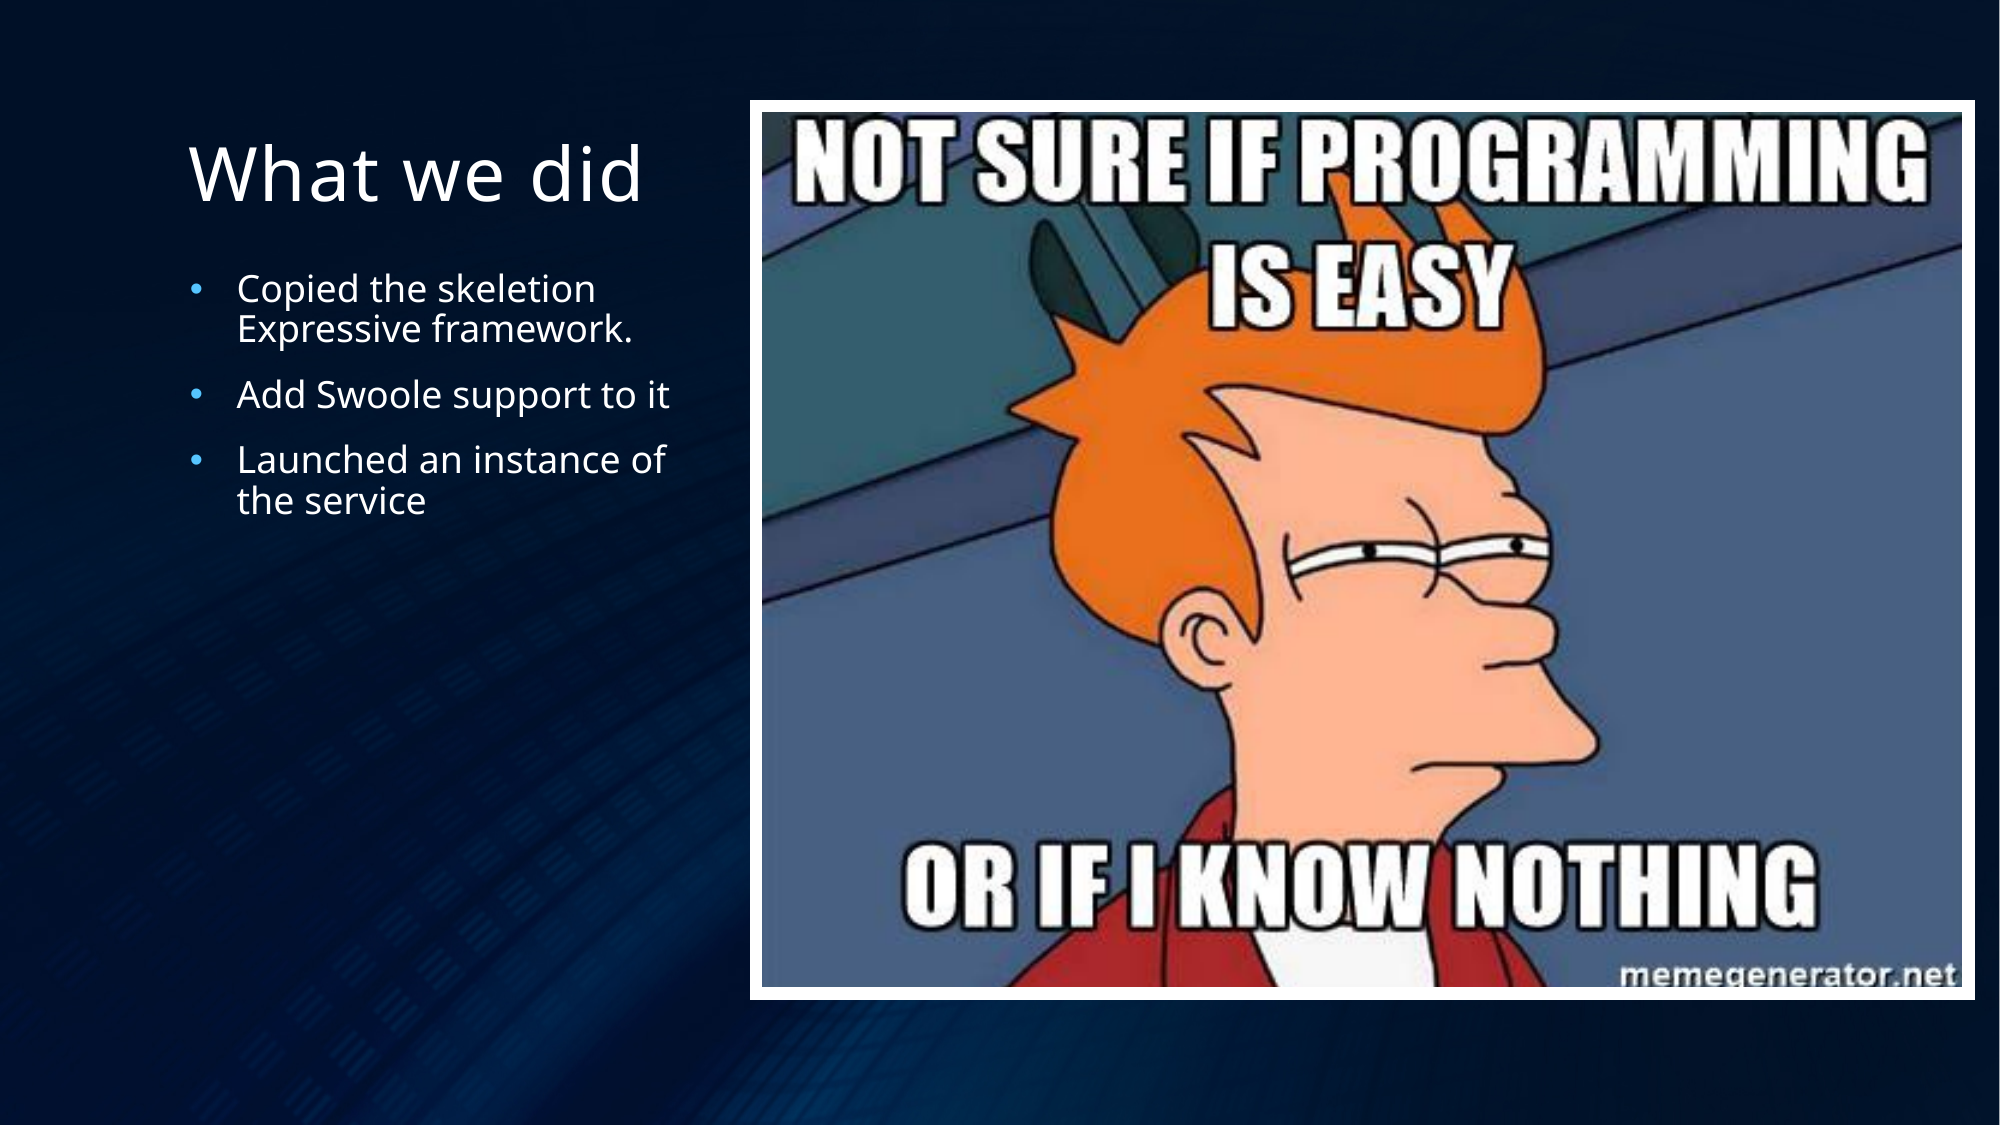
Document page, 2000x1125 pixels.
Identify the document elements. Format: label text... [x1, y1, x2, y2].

title What we did [173, 99, 725, 225]
picture [0, 0, 2000, 1125]
list Copied the skeletion Expressive framework. Add Swoole support to it Launched an instance of the service [174, 262, 727, 988]
